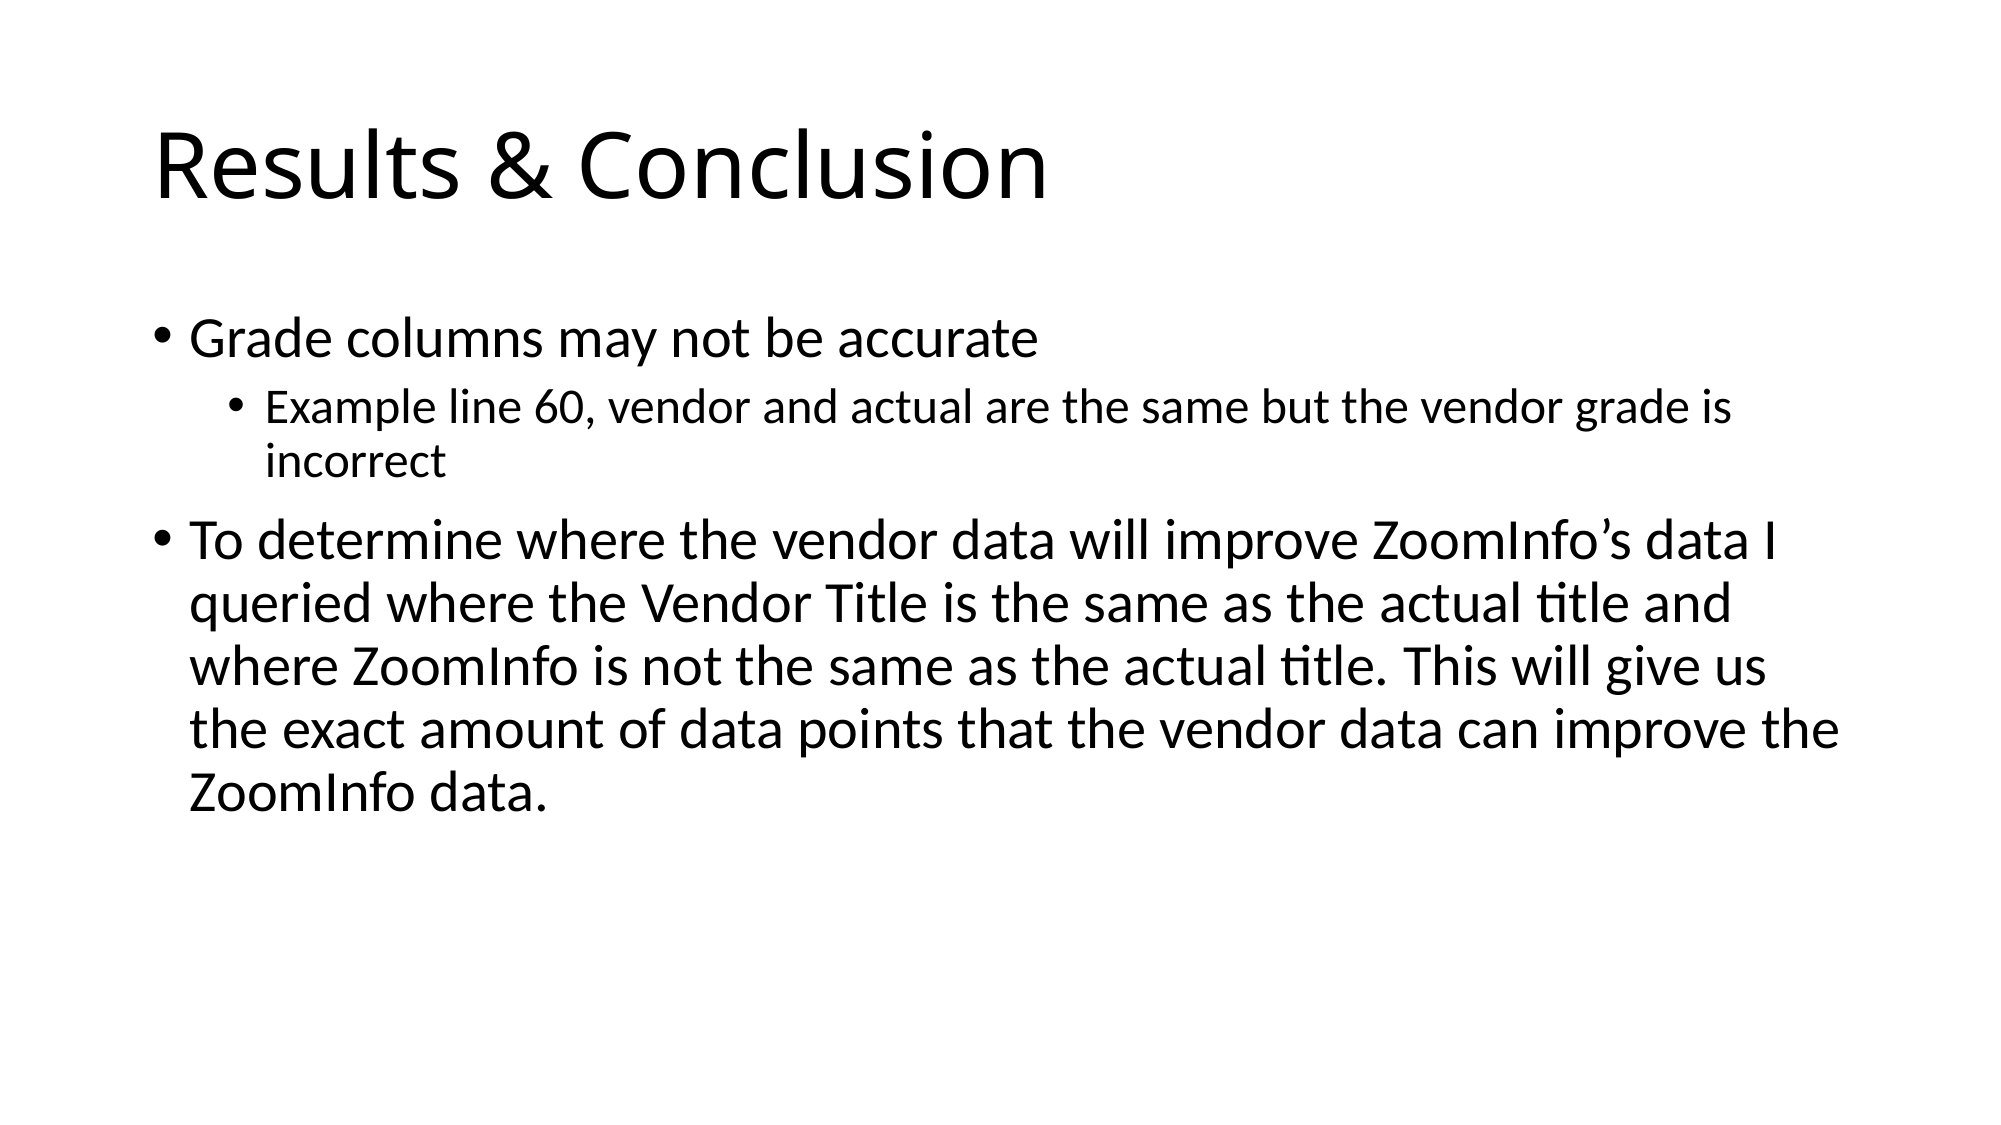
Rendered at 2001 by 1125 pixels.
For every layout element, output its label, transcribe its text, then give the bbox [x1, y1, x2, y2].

title Results & Conclusion [137, 59, 1863, 278]
list Grade columns may not be accurate Example line 60, vendor and actual are the same but the vendor grade is incorrect To determine where the vendor data will improve ZoomInfo’s data I queried where the Vendor Title is the same as the actual title and where ZoomInfo is not the same as the actual title. This will give us the exact amount of data points that the vendor data can improve the ZoomInfo data. [137, 299, 1863, 1014]
